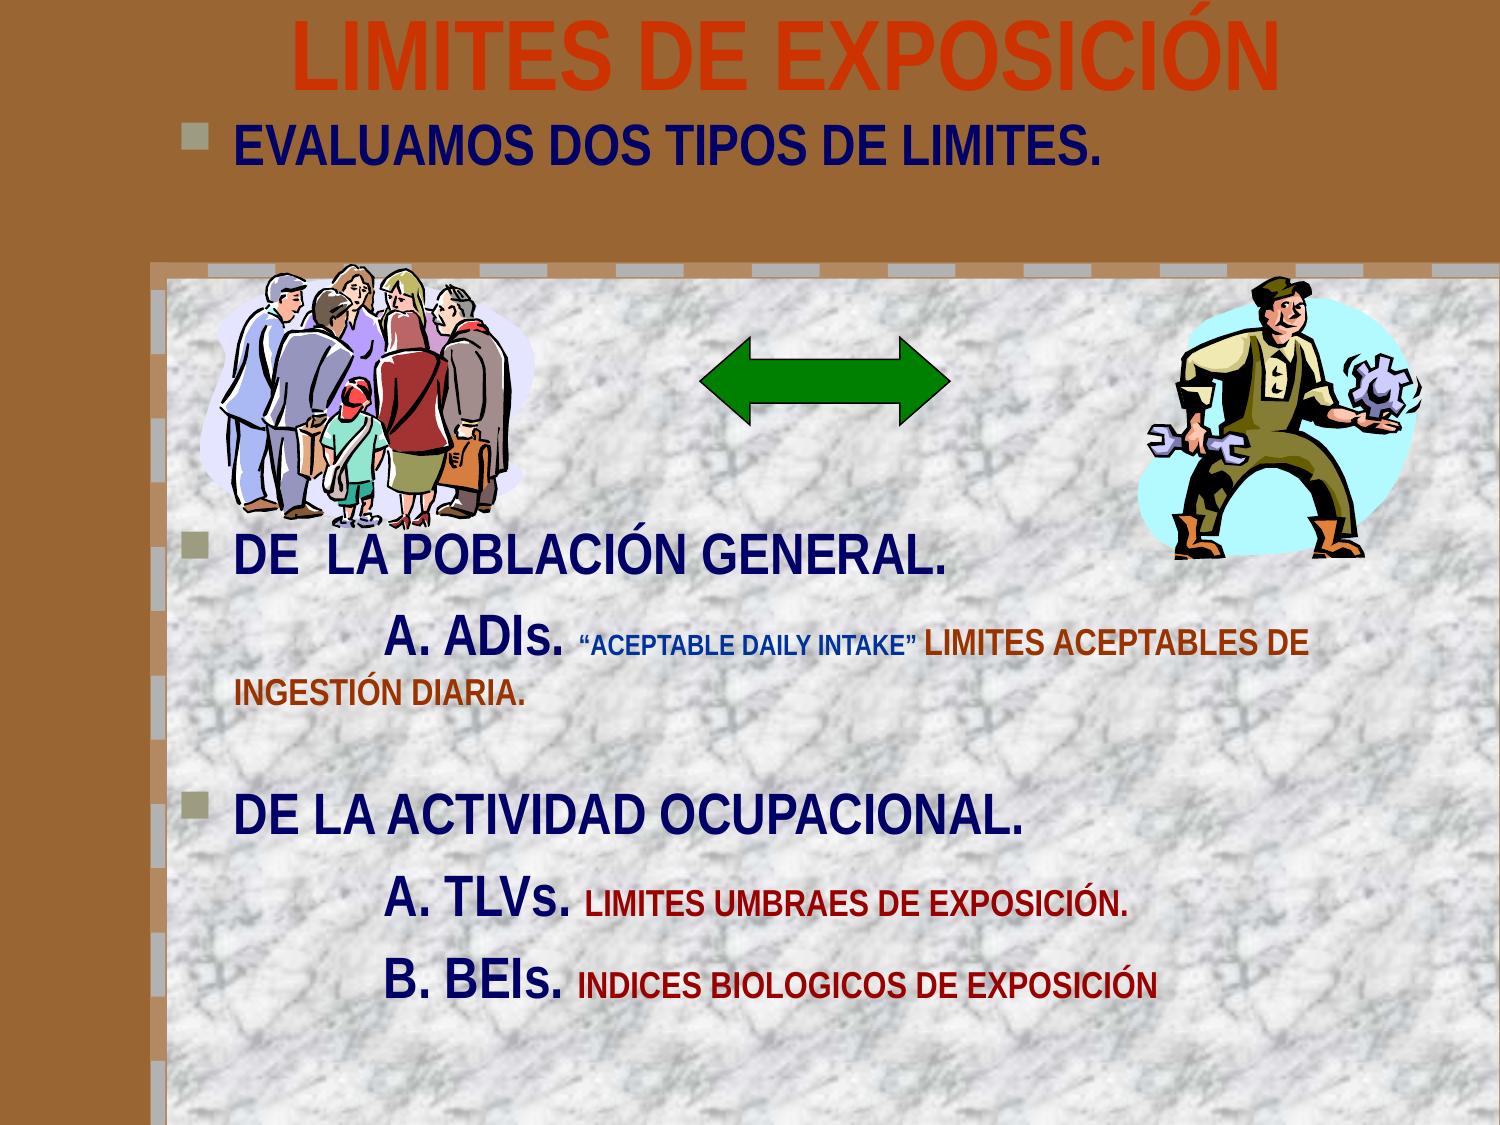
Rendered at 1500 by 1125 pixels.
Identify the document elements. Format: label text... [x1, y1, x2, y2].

text_box [699, 337, 950, 425]
title LIMITES DE EXPOSICIÓN [150, 0, 1425, 100]
picture [167, 279, 1500, 1125]
list EVALUAMOS DOS TIPOS DE LIMITES. DE LA POBLACIÓN GENERAL. A. ADIs. “ACEPTABLE DAILY INTAKE” LIMITES ACEPTABLES DE INGESTIÓN DIARIA. DE LA ACTIVIDAD OCUPACIONAL. A. TLVs. LIMITES UMBRAES DE EXPOSICIÓN. B. BEIs. INDICES BIOLOGICOS DE EXPOSICIÓN [162, 99, 1437, 1063]
picture [1137, 274, 1425, 563]
picture [199, 262, 538, 534]
